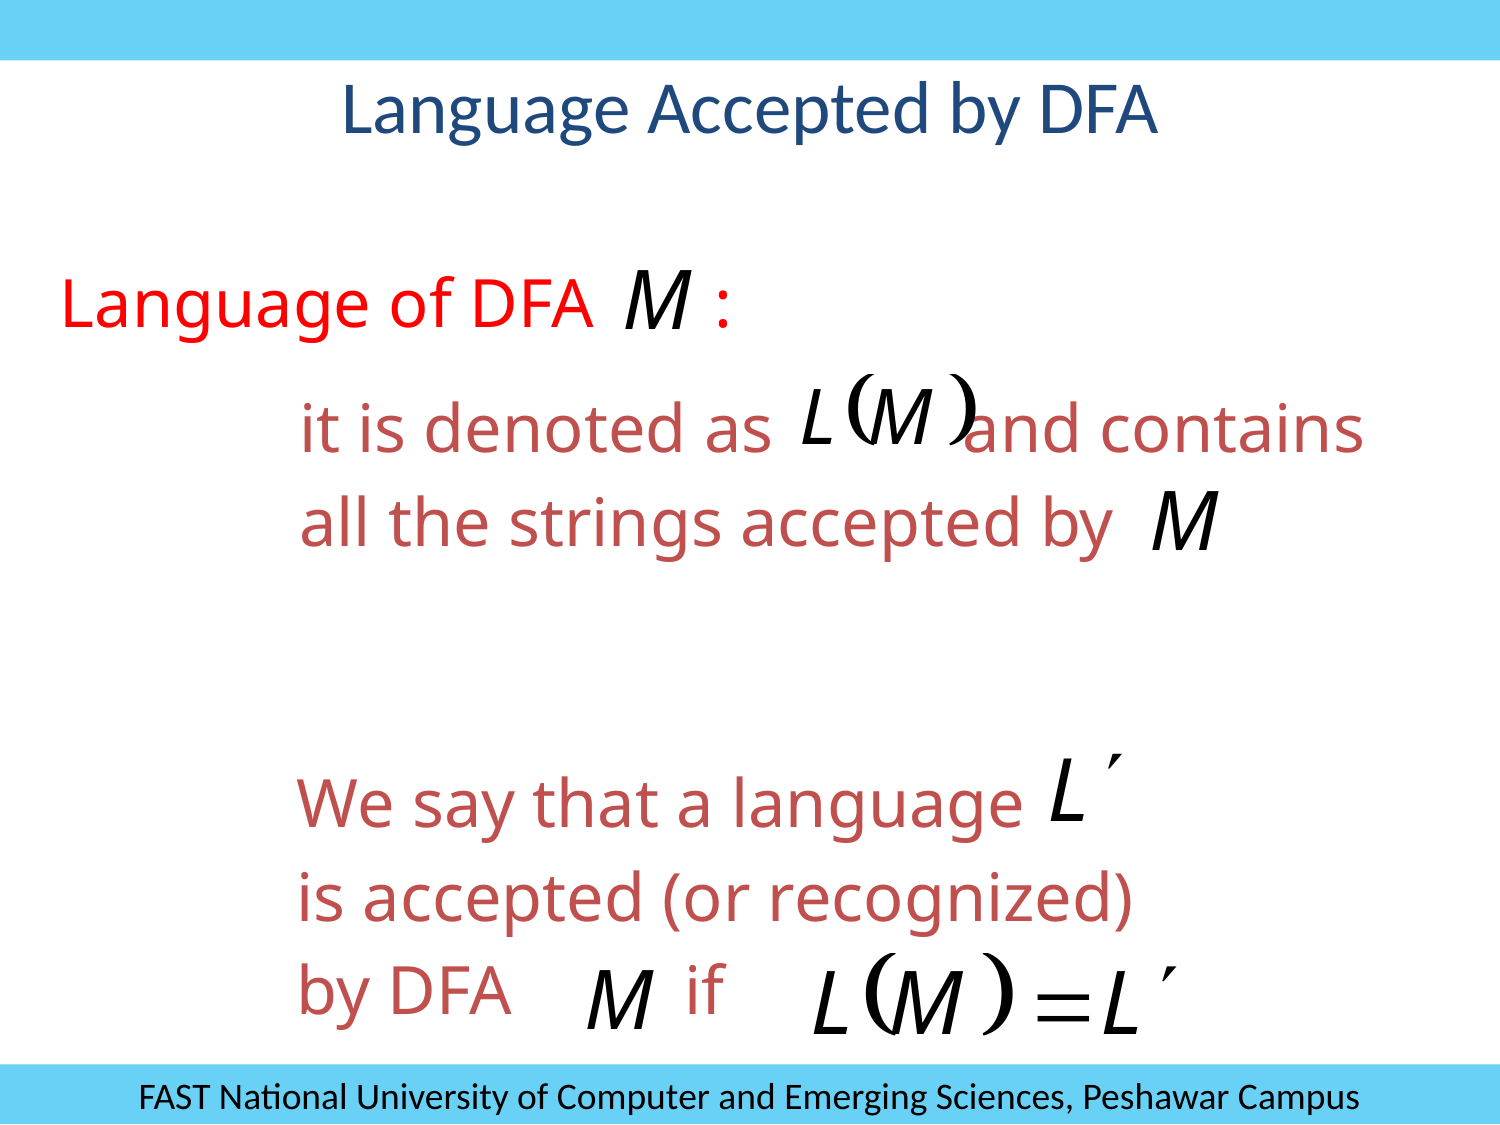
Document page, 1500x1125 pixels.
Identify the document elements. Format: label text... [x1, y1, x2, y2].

picture [1139, 474, 1244, 572]
picture [799, 953, 1186, 1072]
picture [612, 253, 716, 351]
text_box We say that a language is accepted (or recognized) by DFA if [281, 753, 1167, 1036]
picture [574, 953, 679, 1051]
picture [789, 374, 978, 478]
text_box Language Accepted by DFA [24, 53, 1475, 154]
text_box Language of DFA : [716, 253, 749, 349]
picture [1037, 740, 1133, 844]
text_box Language of DFA : [45, 253, 611, 349]
text_box it is denoted as and contains all the strings accepted by [284, 378, 1382, 567]
